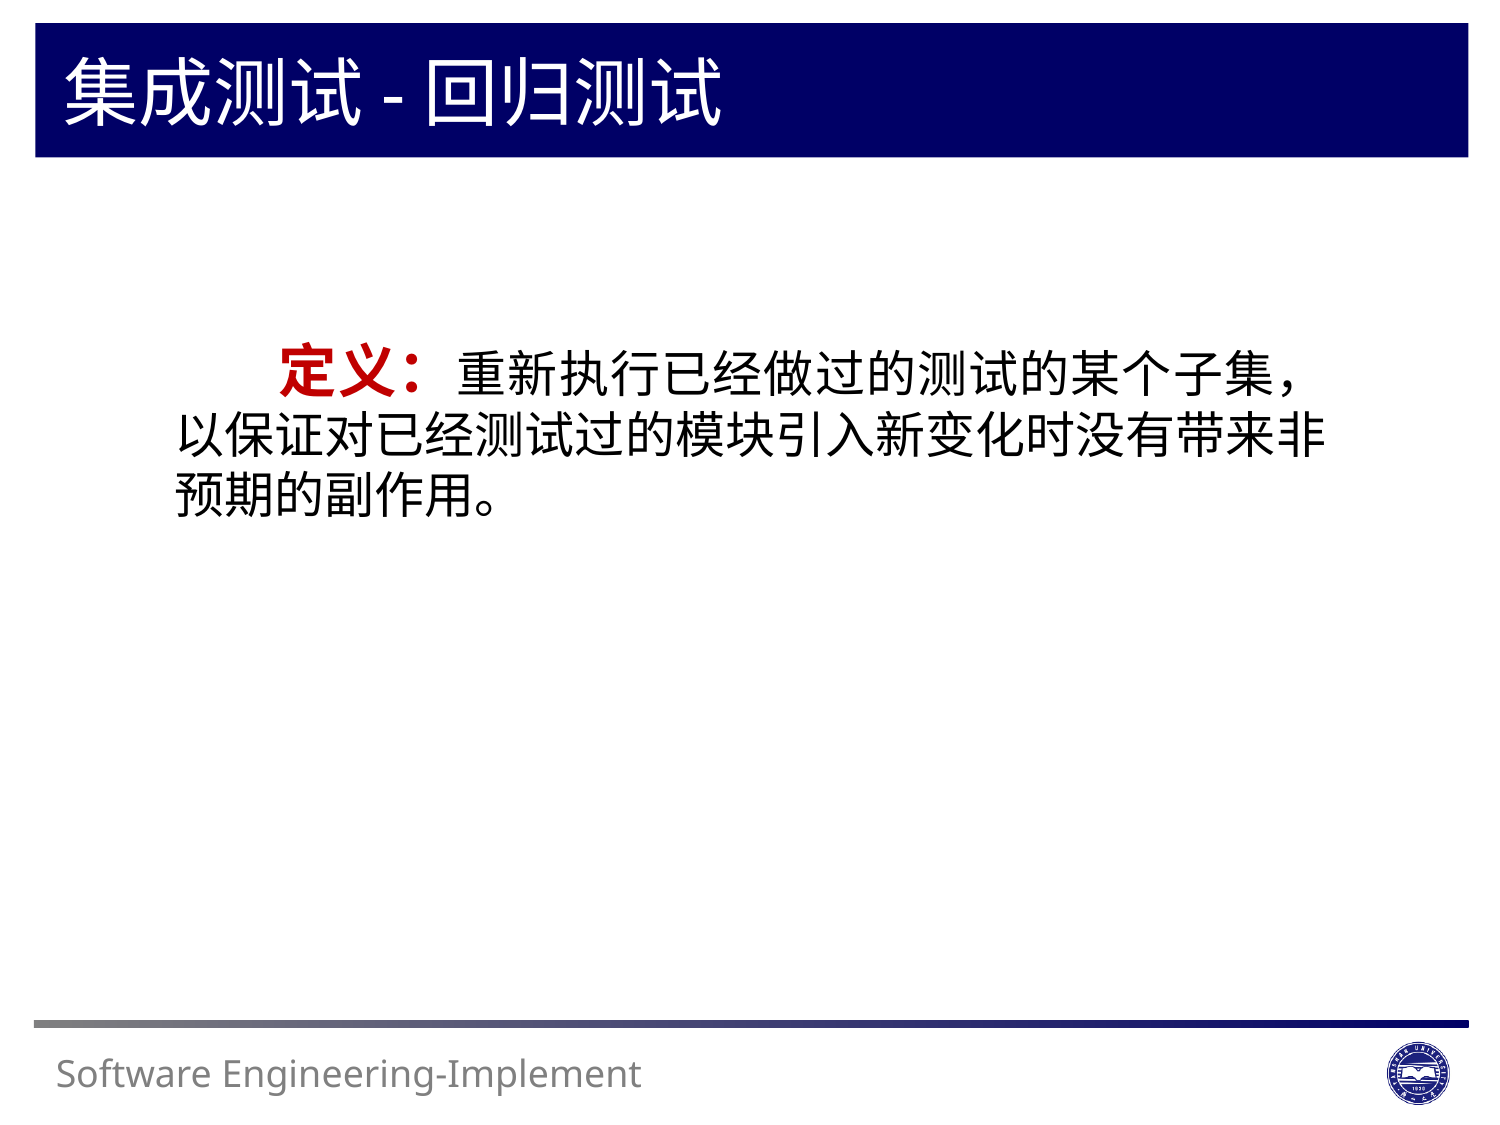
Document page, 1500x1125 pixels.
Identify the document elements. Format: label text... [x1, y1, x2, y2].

picture [1375, 1039, 1461, 1110]
text_box 集成测试-回归测试 [48, 38, 1371, 149]
text_box 定义：重新执行已经做过的测试的某个子集，以保证对已经测试过的模块引入新变化时没有带来非预期的副作用。 [159, 326, 1341, 531]
